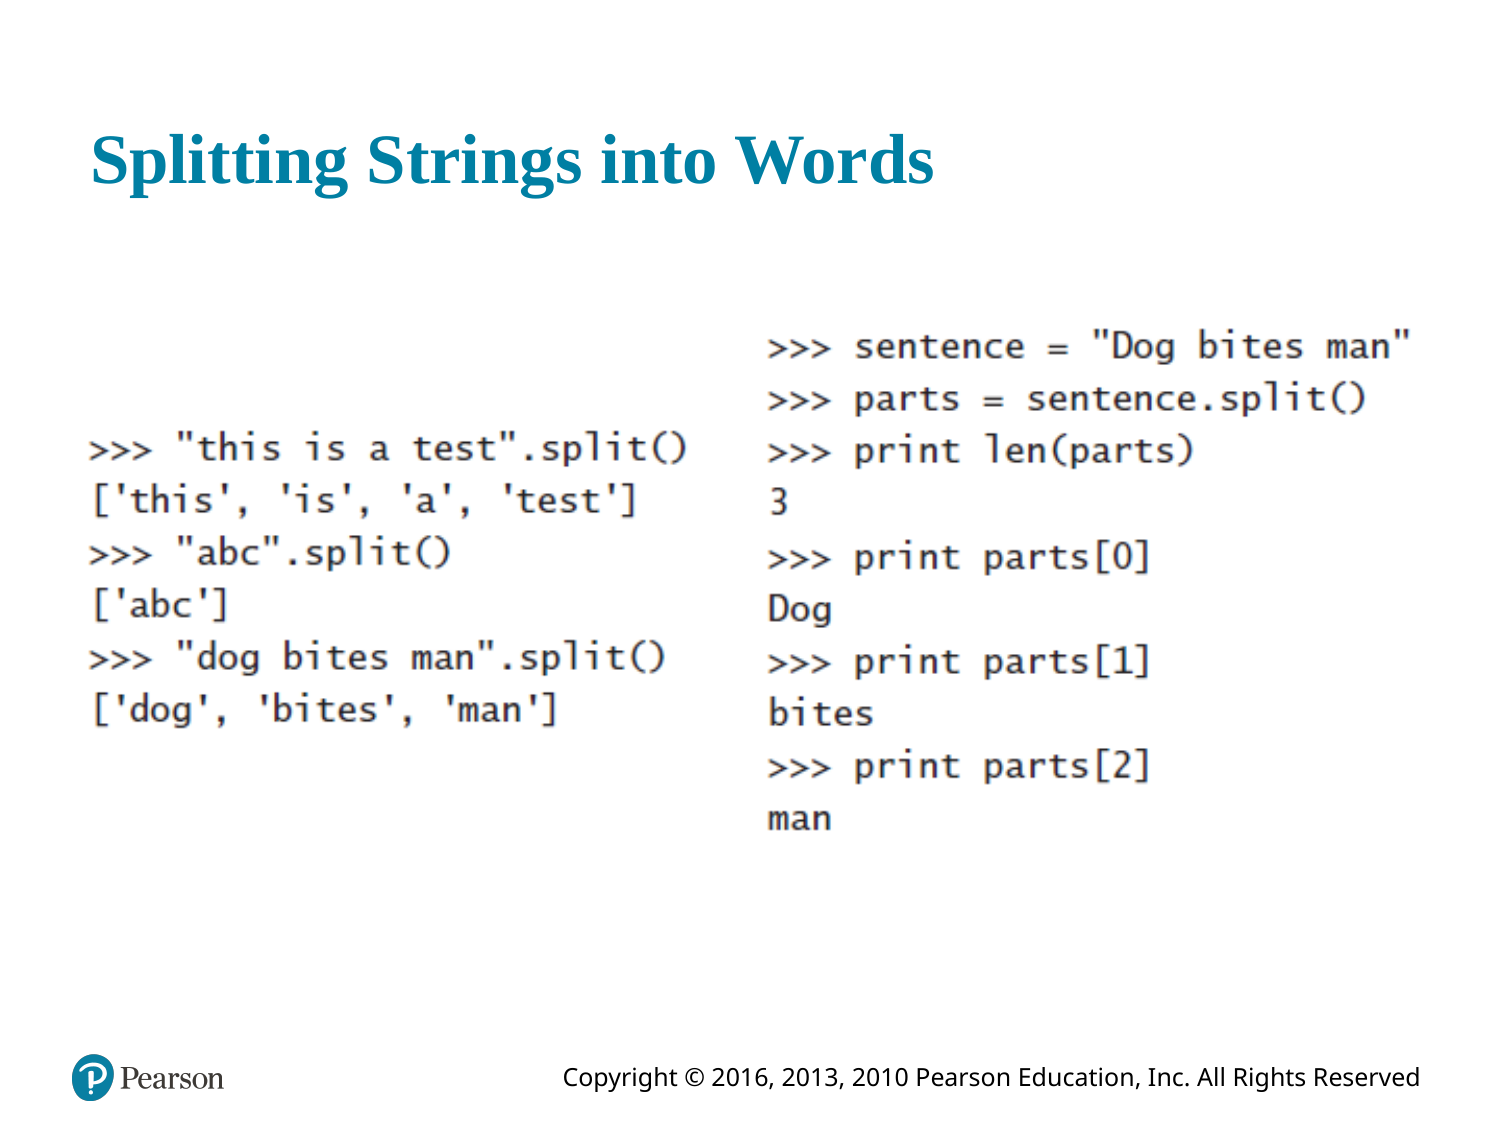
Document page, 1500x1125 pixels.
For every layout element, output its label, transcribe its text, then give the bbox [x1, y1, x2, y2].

picture [756, 317, 1426, 844]
picture [98, 1054, 224, 1101]
picture [80, 1063, 106, 1088]
picture [74, 419, 696, 741]
picture [72, 1054, 88, 1070]
title Splitting Strings into Words [75, 0, 1425, 213]
picture [72, 1087, 83, 1101]
